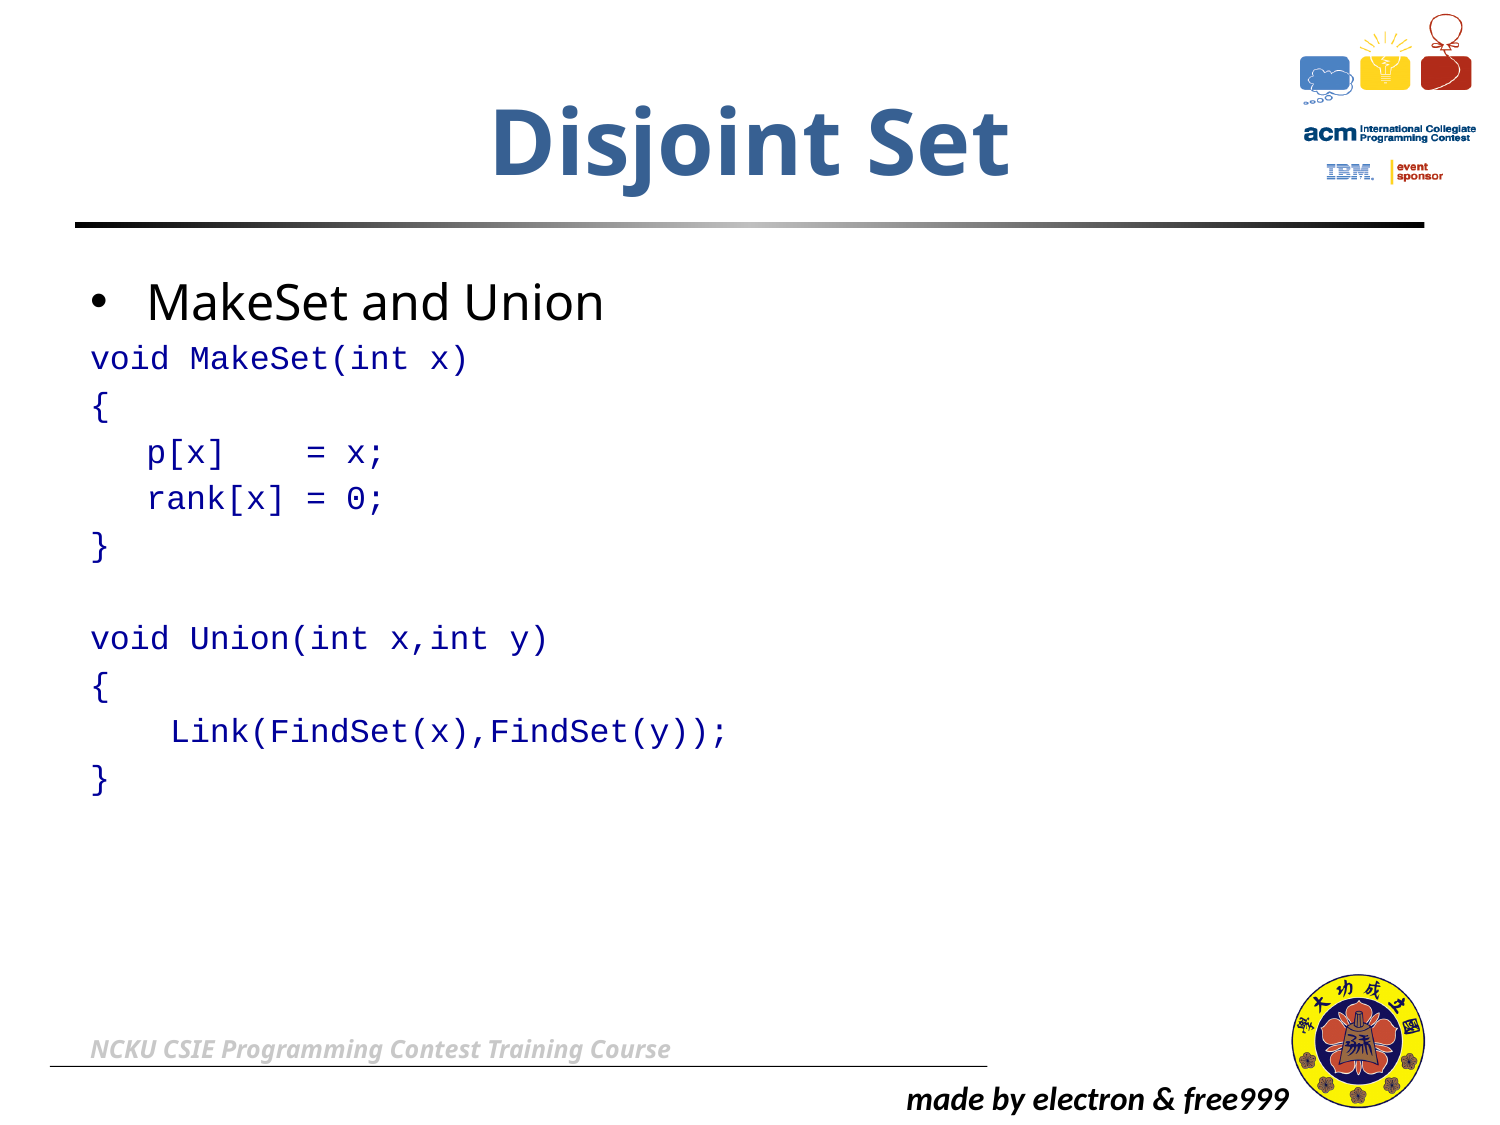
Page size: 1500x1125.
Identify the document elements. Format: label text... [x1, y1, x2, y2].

slide_number NCKU CSIE Programming Contest Training Course [75, 1018, 774, 1079]
picture [1292, 11, 1480, 188]
title Disjoint Set [75, 45, 1425, 233]
picture [1282, 970, 1431, 1114]
list MakeSet and Union void MakeSet(int x) { p[x] = x; rank[x] = 0; } void Union(int x,int y) { Link(FindSet(x),FindSet(y)); } [75, 262, 1425, 1005]
